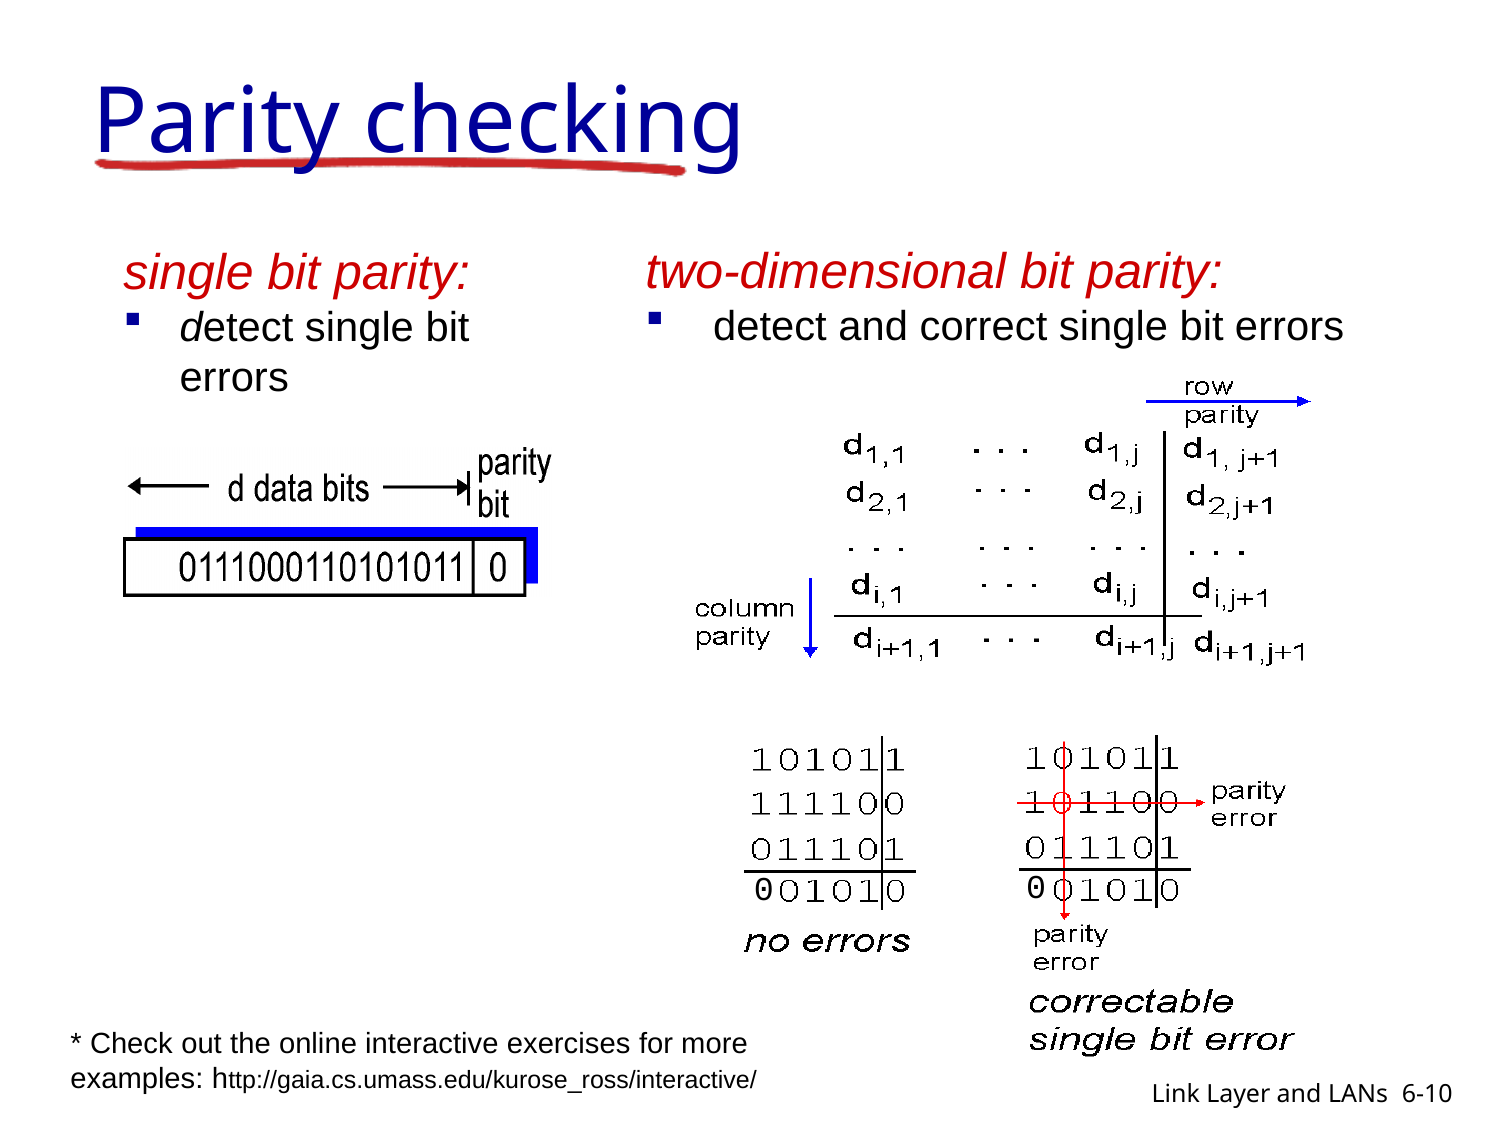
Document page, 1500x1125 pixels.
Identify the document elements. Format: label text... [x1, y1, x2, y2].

footer Link Layer and LANs [1045, 1069, 1404, 1110]
text_box * Check out the online interactive exercises for more examples: http://gaia.cs.umass.edu/kurose_ross/interactive/ [55, 1016, 796, 1102]
text_box single bit parity: detect single bit errors [108, 232, 572, 407]
picture [695, 381, 1312, 1057]
title Parity checking [77, 46, 953, 185]
slide_number 6-10 [1387, 1069, 1478, 1115]
picture [92, 153, 693, 183]
picture [123, 447, 552, 597]
text_box two-dimensional bit parity: detect and correct single bit errors [630, 231, 1360, 356]
